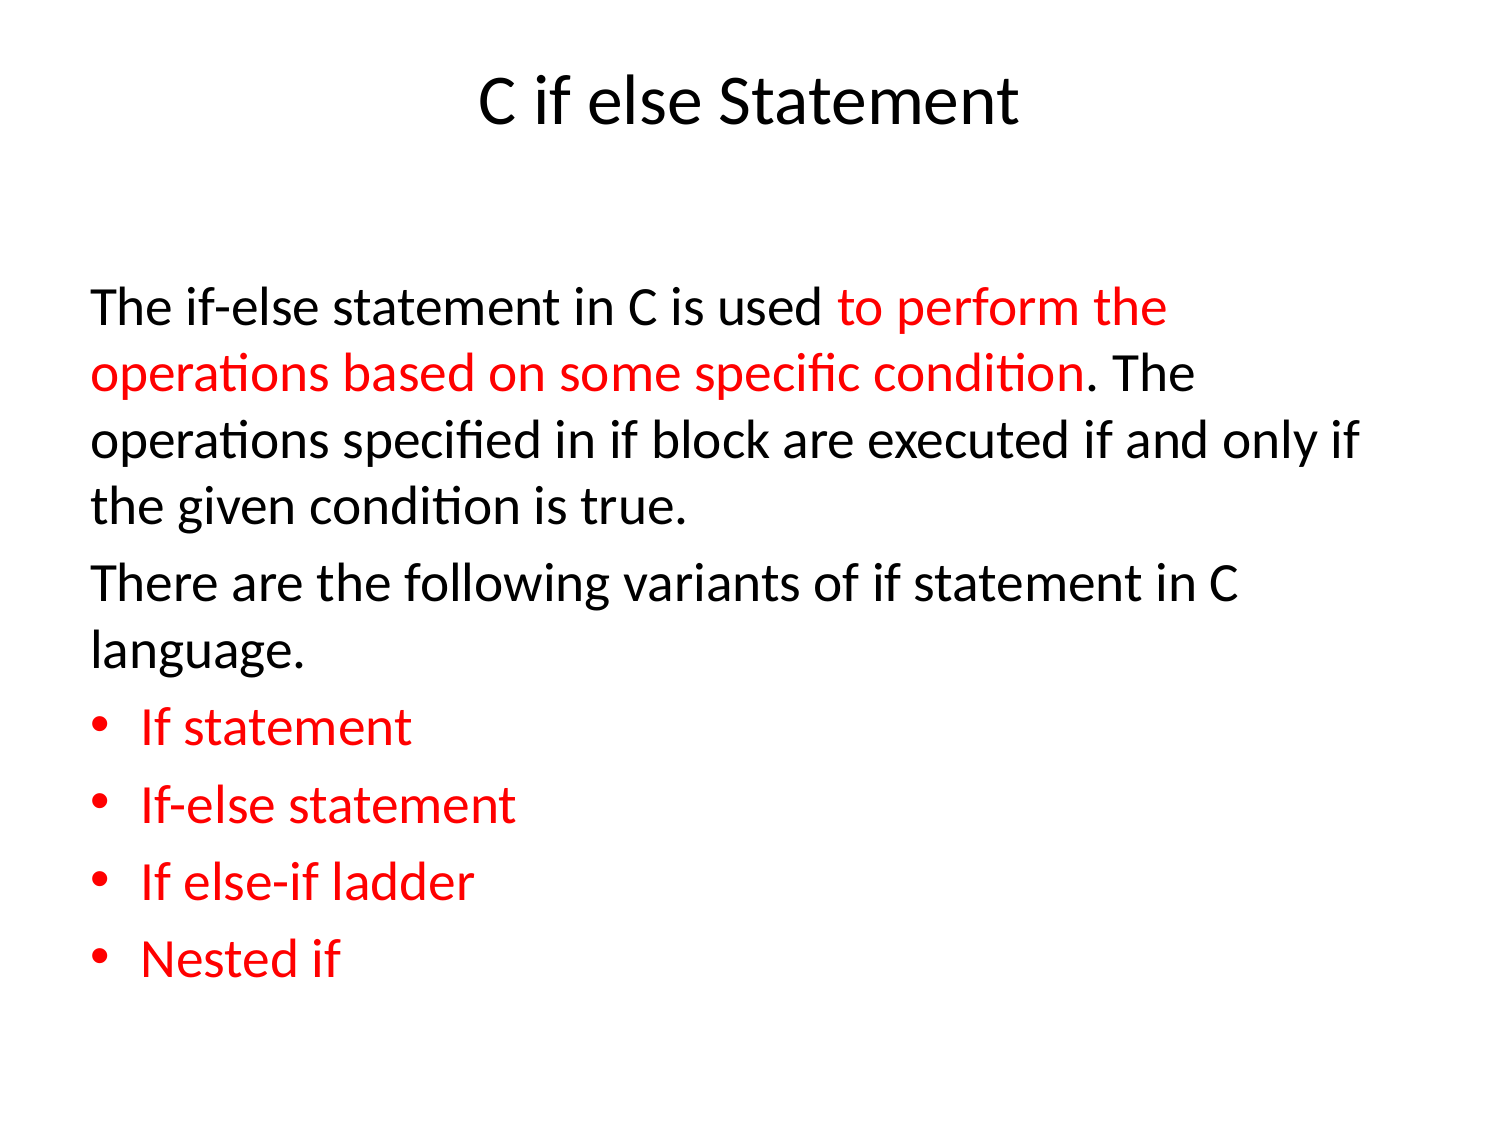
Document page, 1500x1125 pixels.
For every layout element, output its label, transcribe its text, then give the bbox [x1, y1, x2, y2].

list The if-else statement in C is used to perform the operations based on some specific condition. The operations specified in if block are executed if and only if the given condition is true. There are the following variants of if statement in C language. If statement If-else statement If else-if ladder Nested if [75, 262, 1425, 1005]
title C if else Statement [75, 45, 1425, 233]
